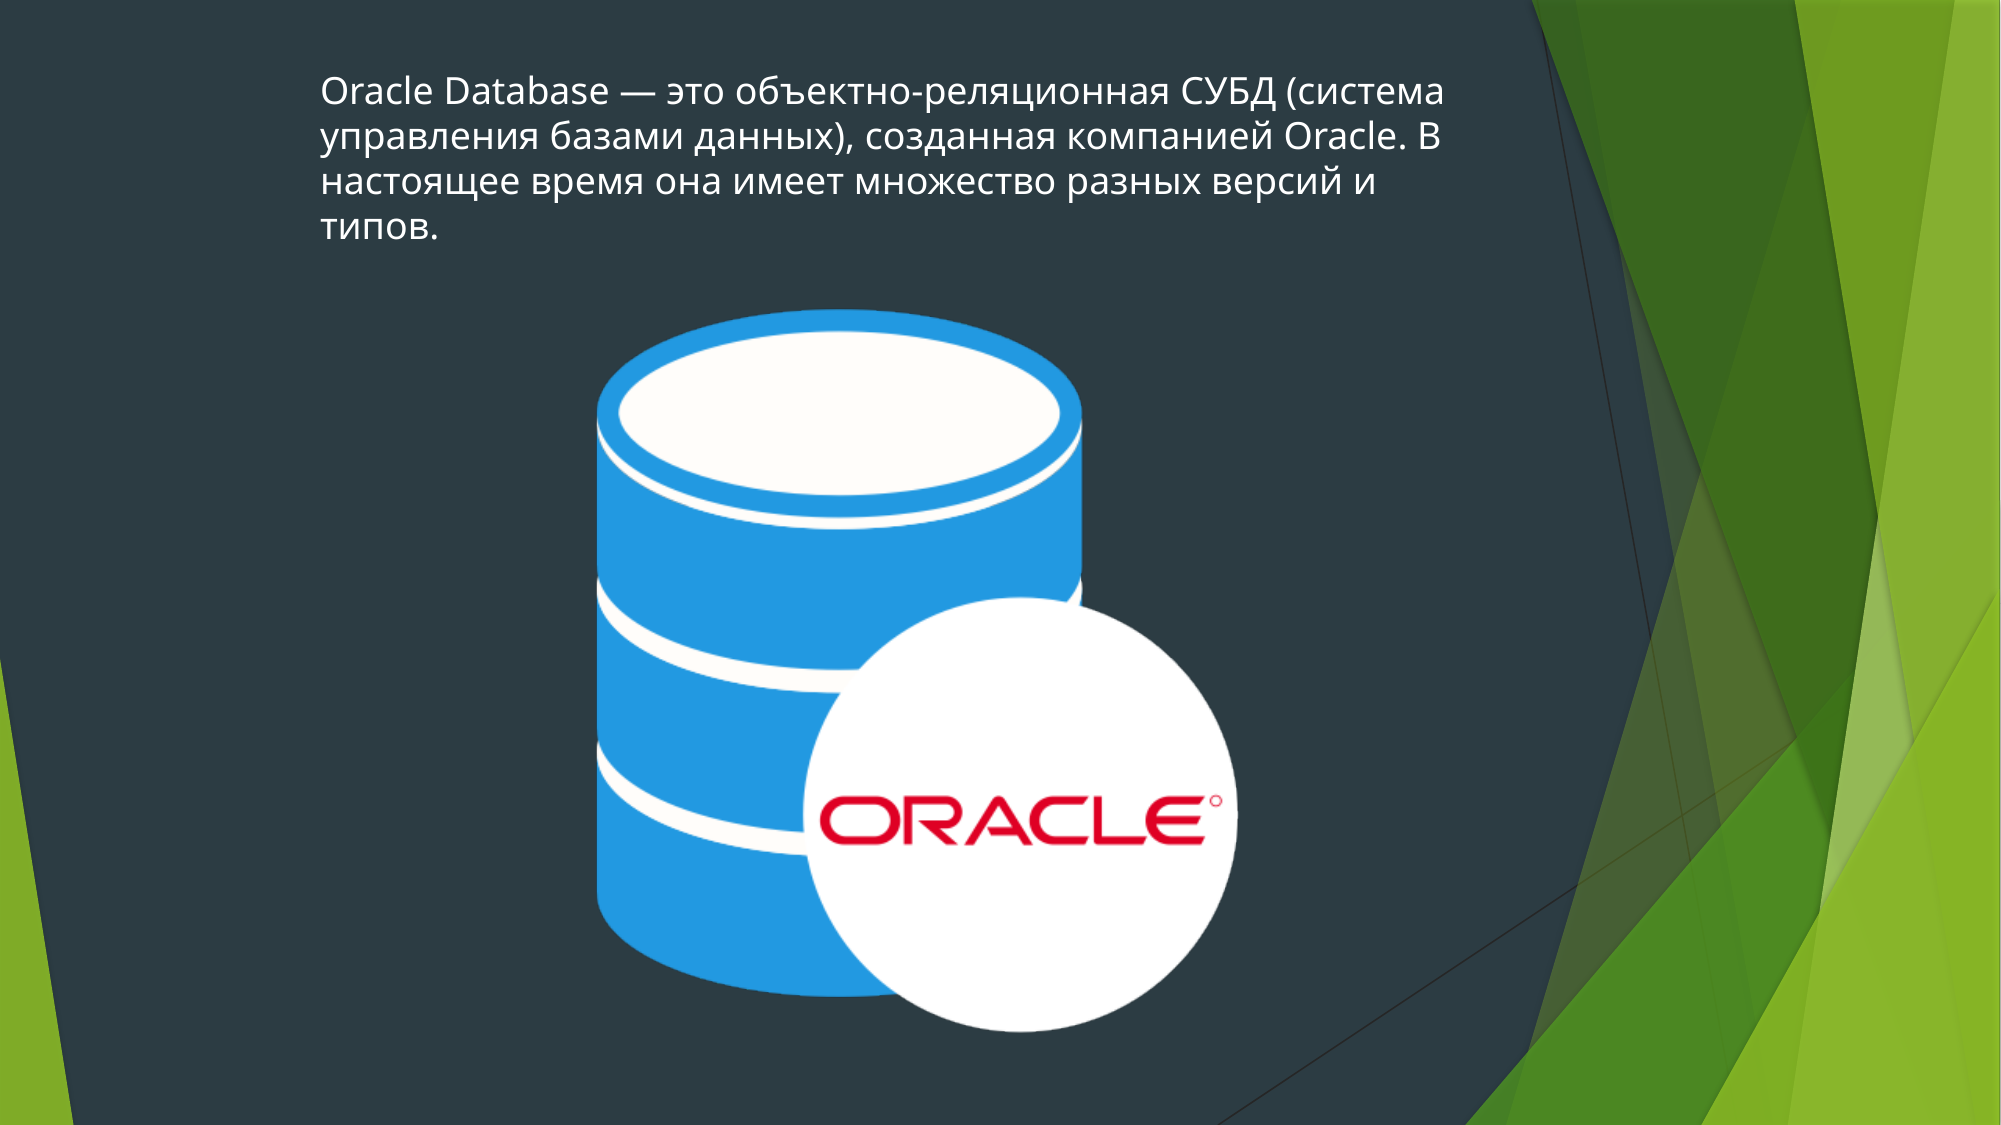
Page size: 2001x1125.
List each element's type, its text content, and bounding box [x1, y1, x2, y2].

picture [506, 269, 1308, 1071]
text_box Oracle Database — это объектно-реляционная СУБД (система управления базами данных), созданная компанией Oracle. В настоящее время она имеет множество разных версий и типов. [305, 59, 1509, 255]
